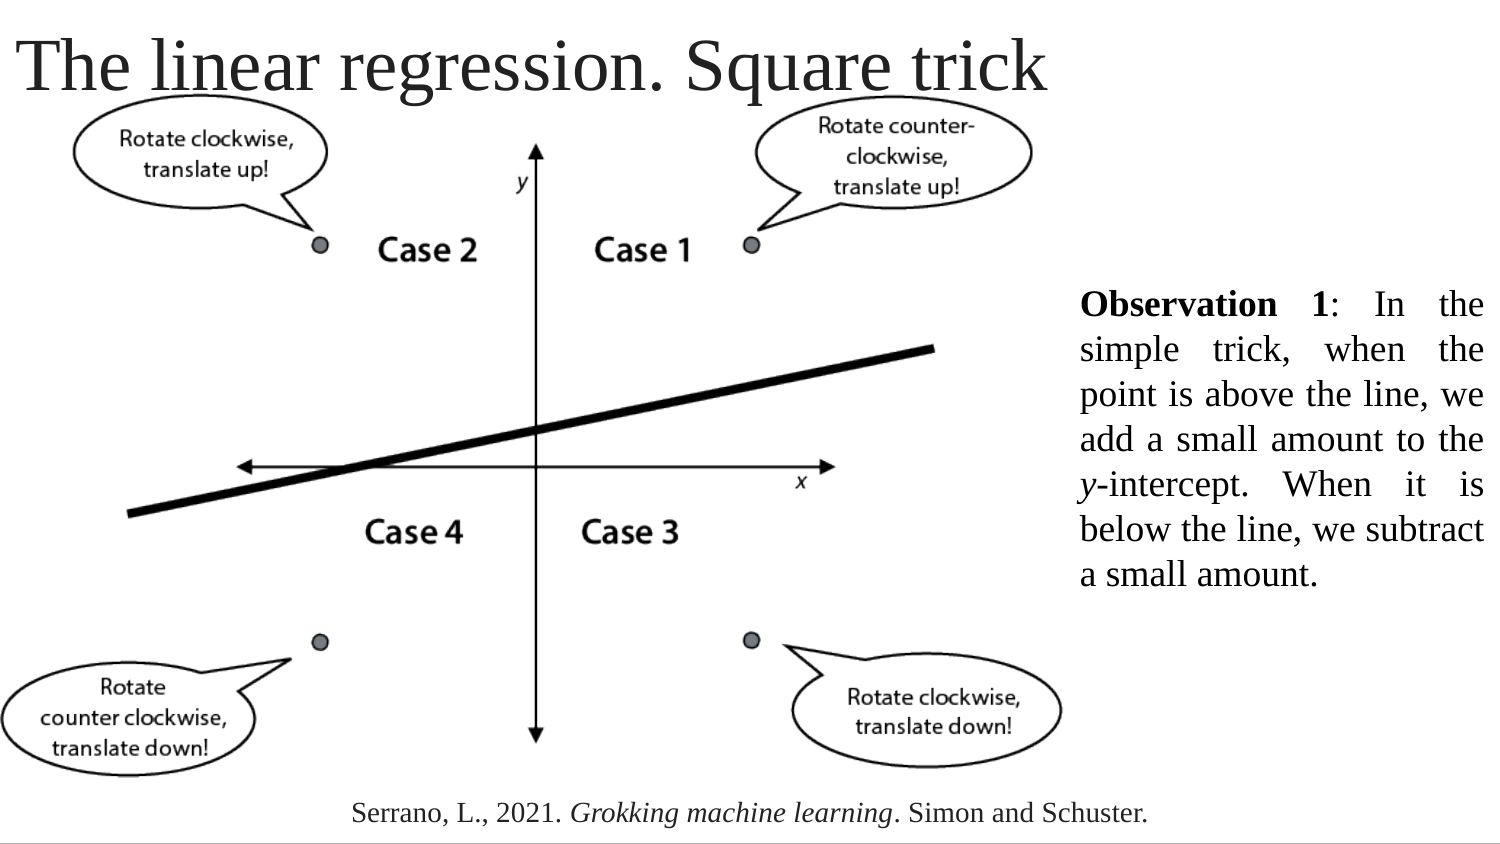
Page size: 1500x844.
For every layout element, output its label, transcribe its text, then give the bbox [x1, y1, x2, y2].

title The linear regression. Square trick [0, 0, 1500, 93]
list Observation 1: In the simple trick, when the point is above the line, we add a small amount to the y-intercept. When it is below the line, we subtract a small amount. [1065, 93, 1500, 779]
picture [0, 93, 1065, 779]
text_box Serrano, L., 2021. Grokking machine learning. Simon and Schuster. [0, 779, 1500, 843]
